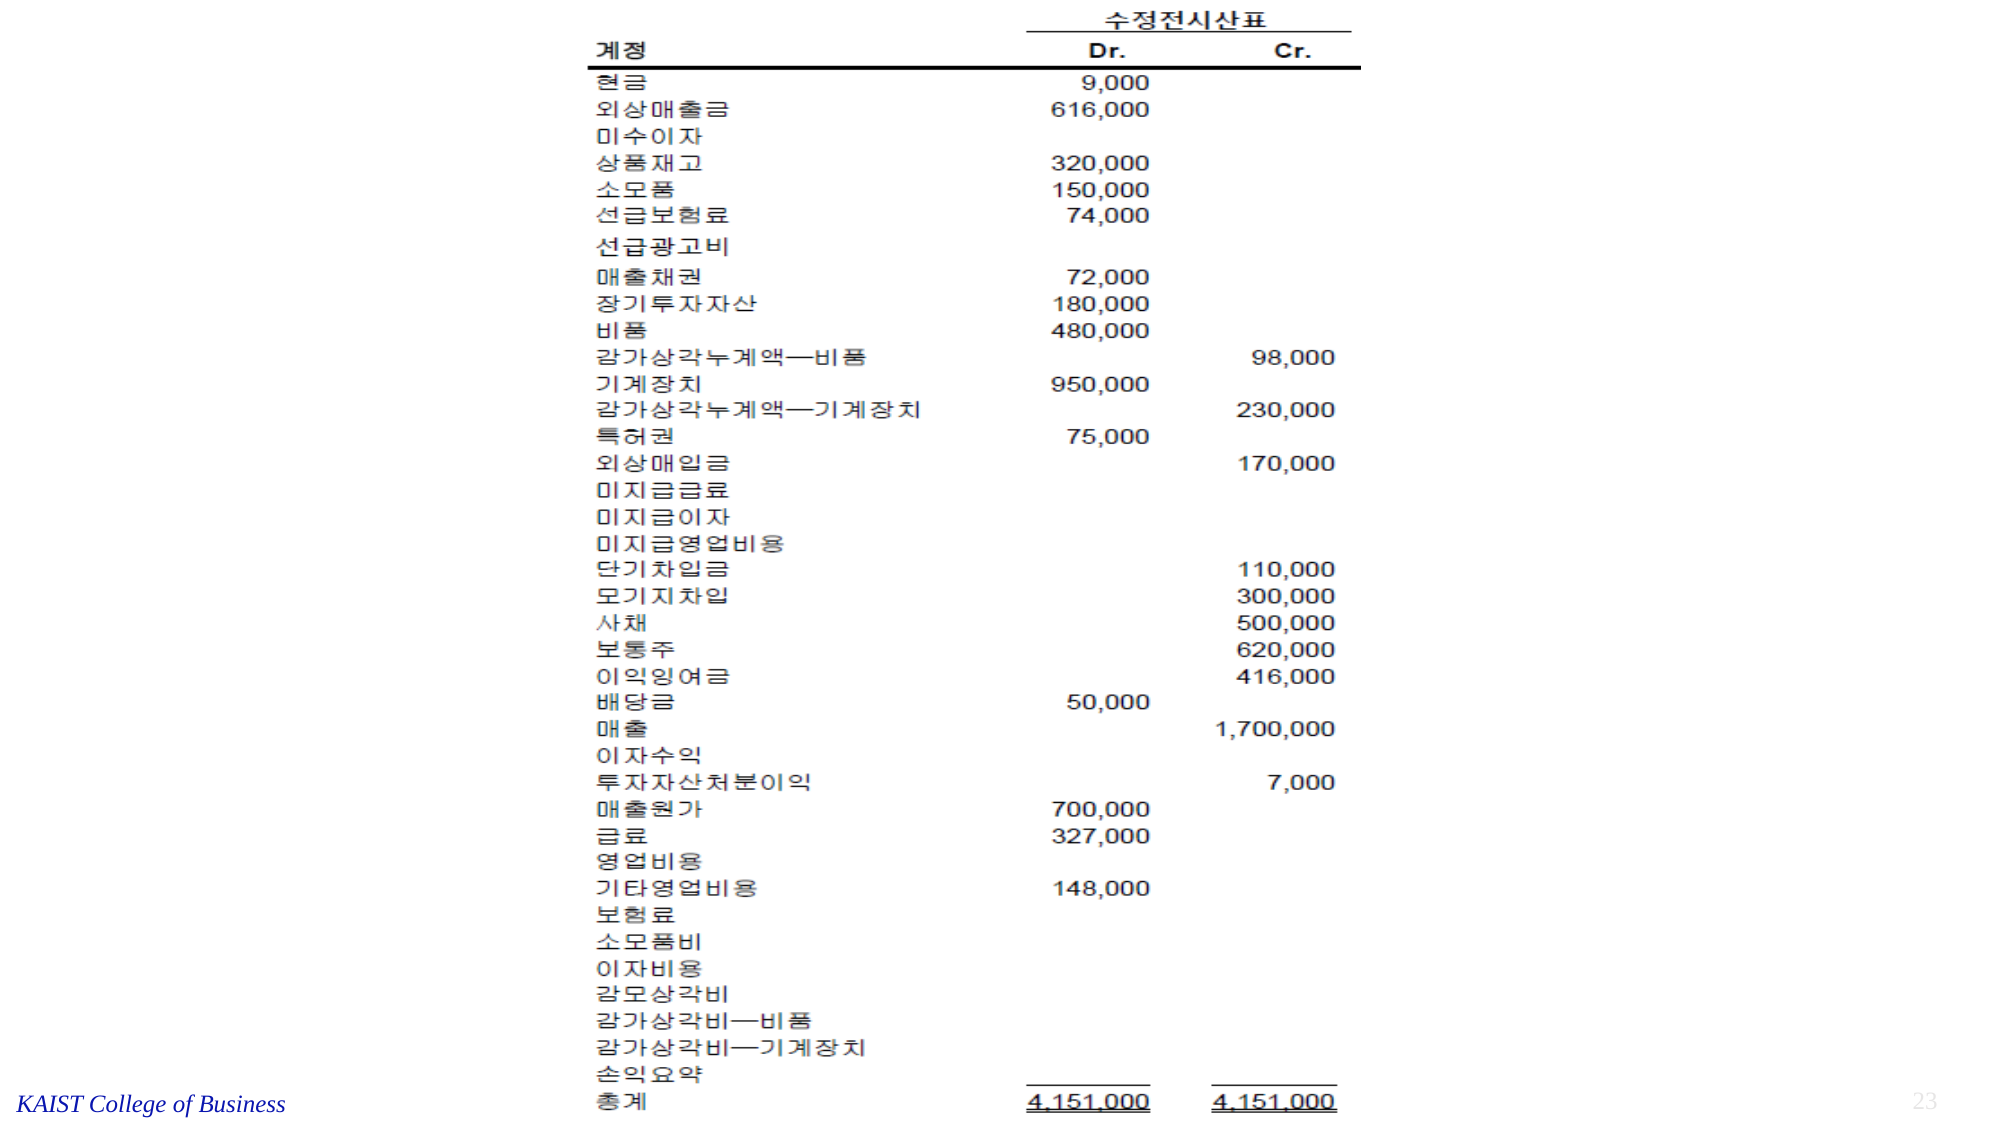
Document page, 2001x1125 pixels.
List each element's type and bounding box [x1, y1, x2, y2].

list [572, 0, 1361, 1125]
